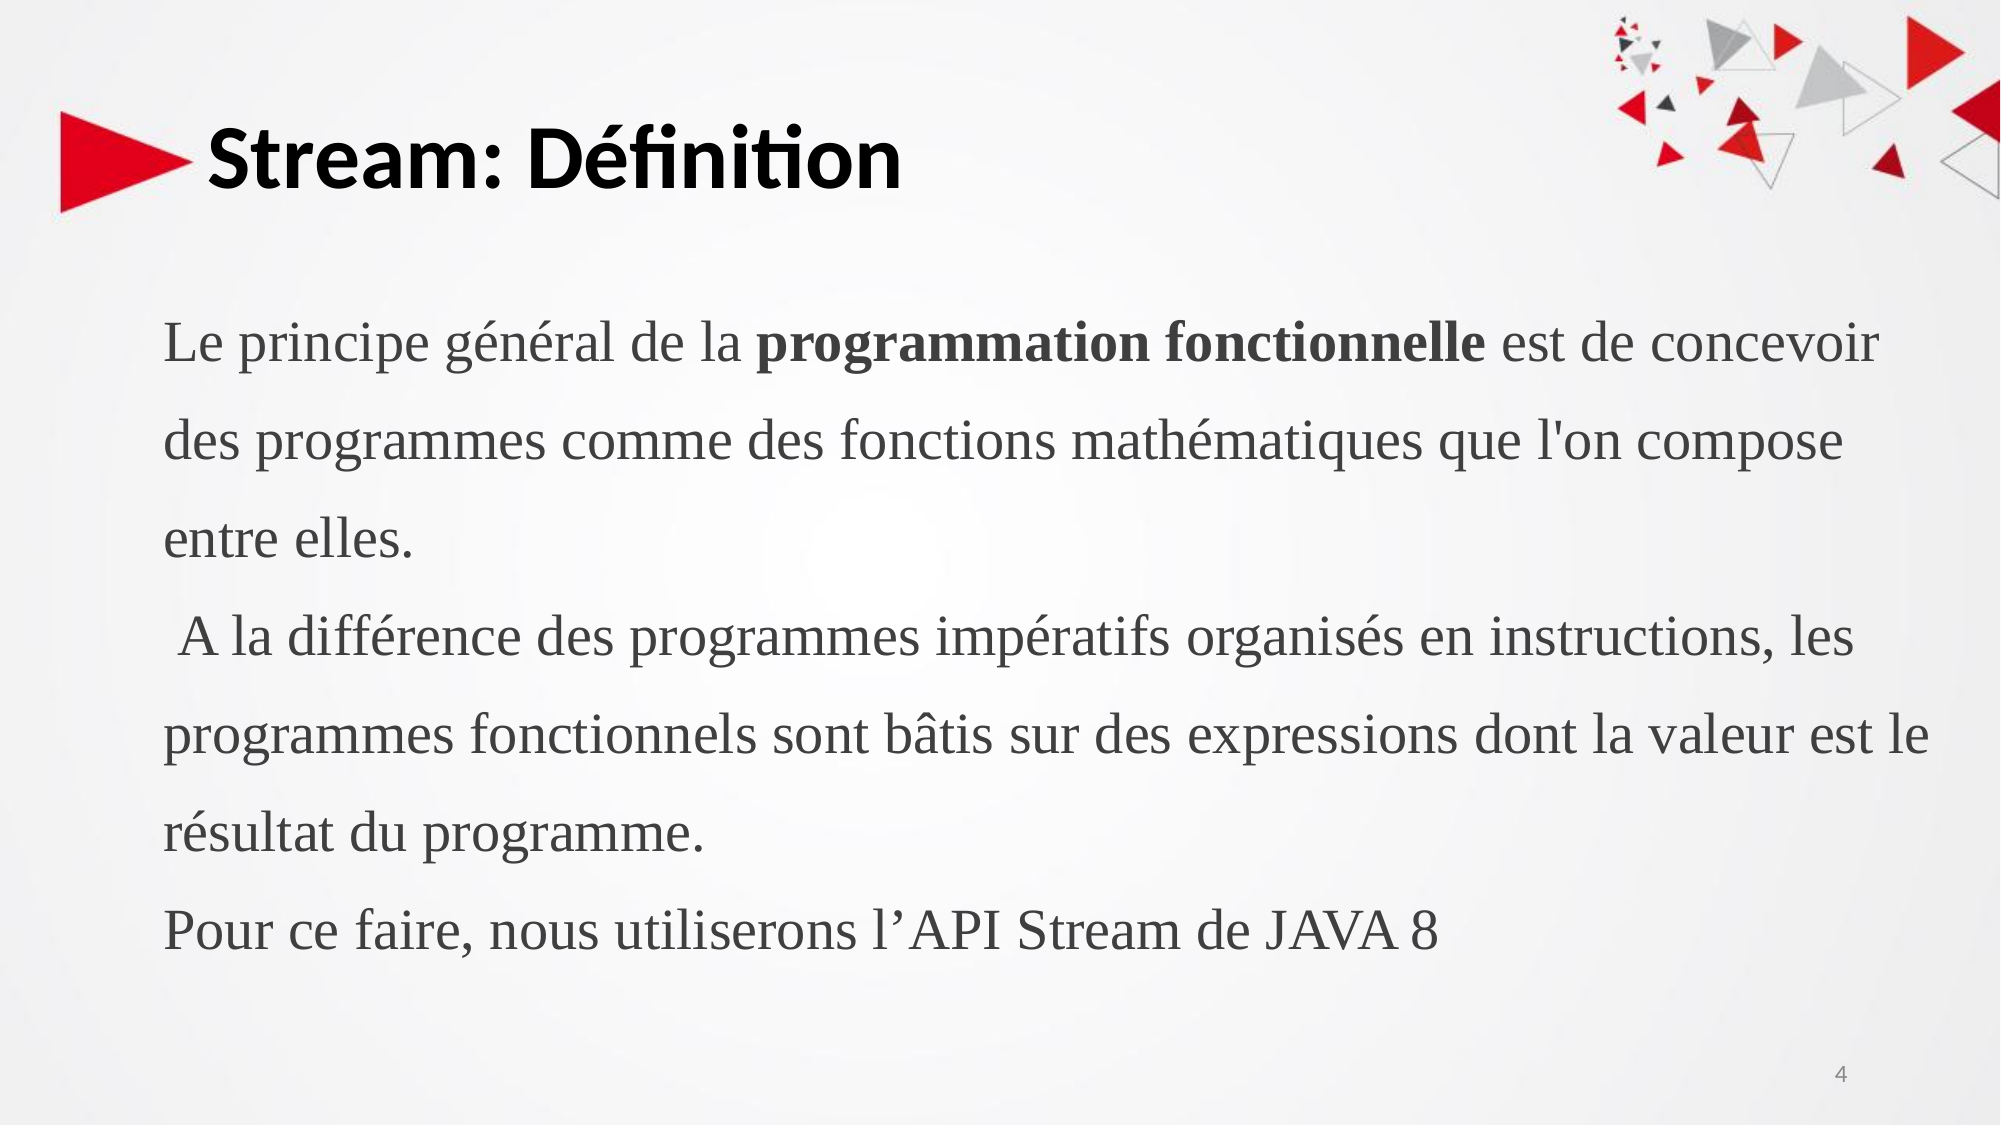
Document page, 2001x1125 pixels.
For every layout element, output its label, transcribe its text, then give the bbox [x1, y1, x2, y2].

list Le principe général de la programmation fonctionnelle est de concevoir des programmes comme des fonctions mathématiques que l'on compose entre elles. A la différence des programmes impératifs organisés en instructions, les programmes fonctionnels sont bâtis sur des expressions dont la valeur est le résultat du programme. Pour ce faire, nous utiliserons l’API Stream de JAVA 8 [110, 267, 1955, 1000]
title Stream: Déﬁnition [192, 50, 1918, 267]
slide_number 4 [1412, 1042, 1863, 1103]
picture [0, 0, 2001, 1125]
